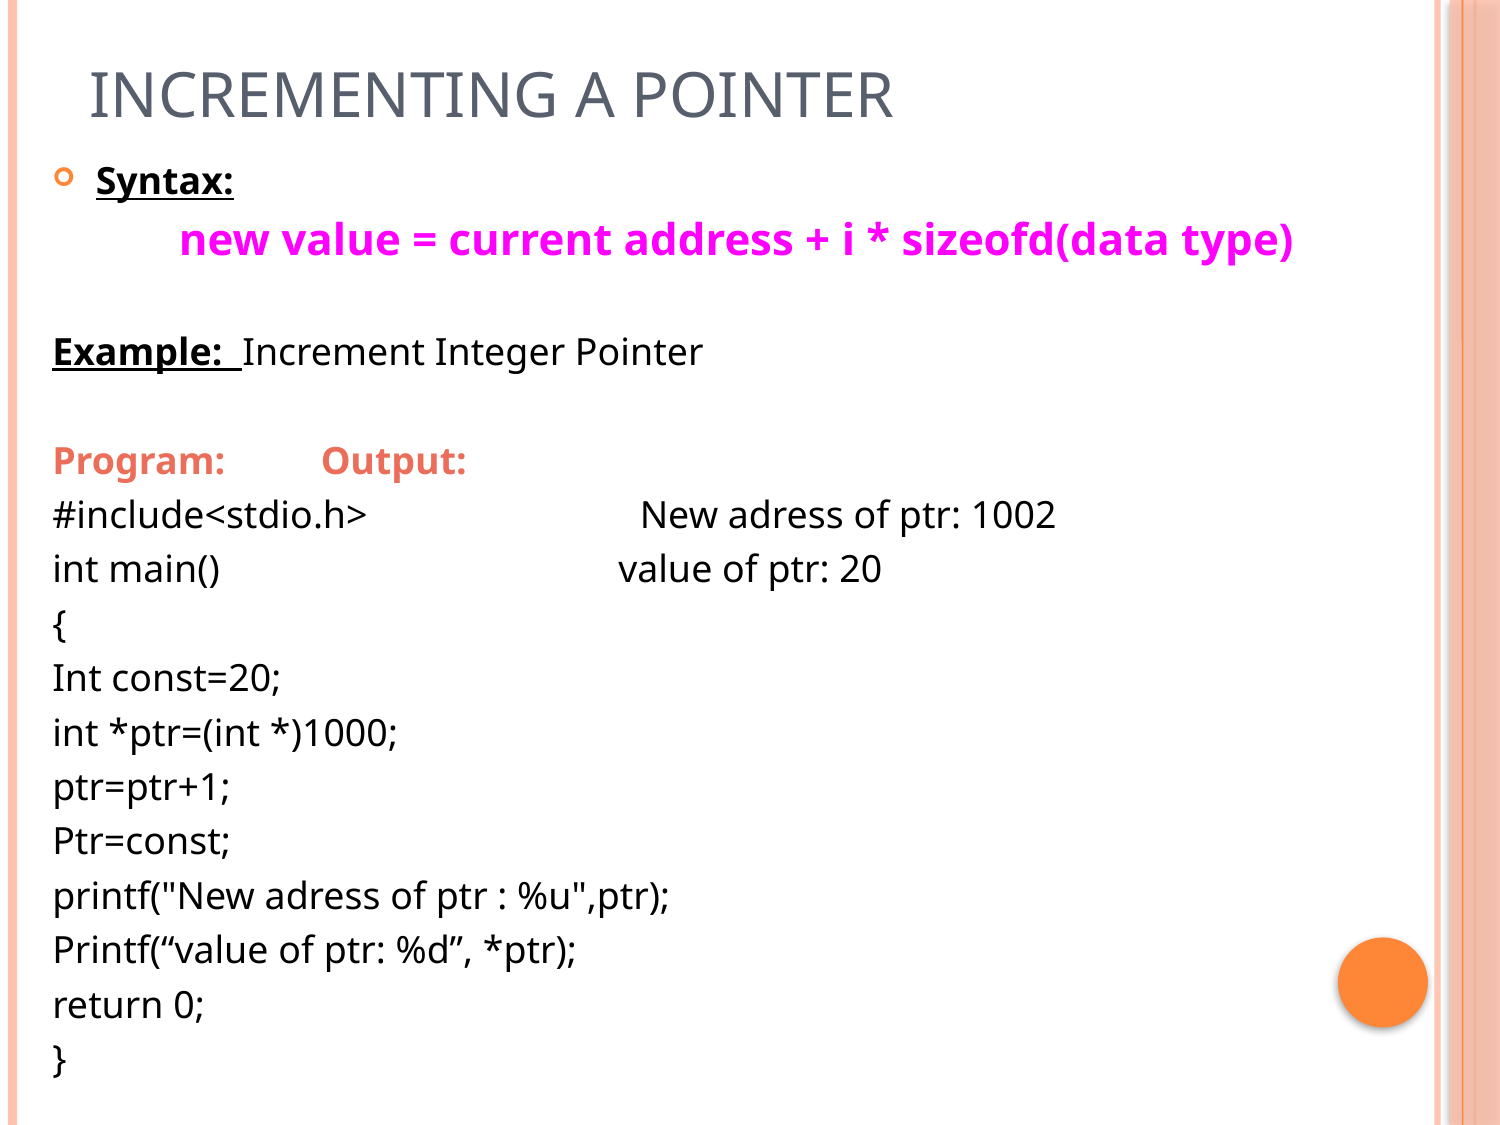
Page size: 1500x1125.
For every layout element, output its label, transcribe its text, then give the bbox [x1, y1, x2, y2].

list Syntax: new value = current address + i * sizeofd(data type) Example: Increment Integer Pointer Program: Output: #include<stdio.h> New adress of ptr: 1002 int main() value of ptr: 20 { Int const=20; int *ptr=(int *)1000; ptr=ptr+1; Ptr=const; printf("New adress of ptr : %u",ptr); Printf(“value of ptr: %d”, *ptr); return 0; } [37, 149, 1375, 1088]
title Incrementing A pointer [75, 45, 1300, 138]
